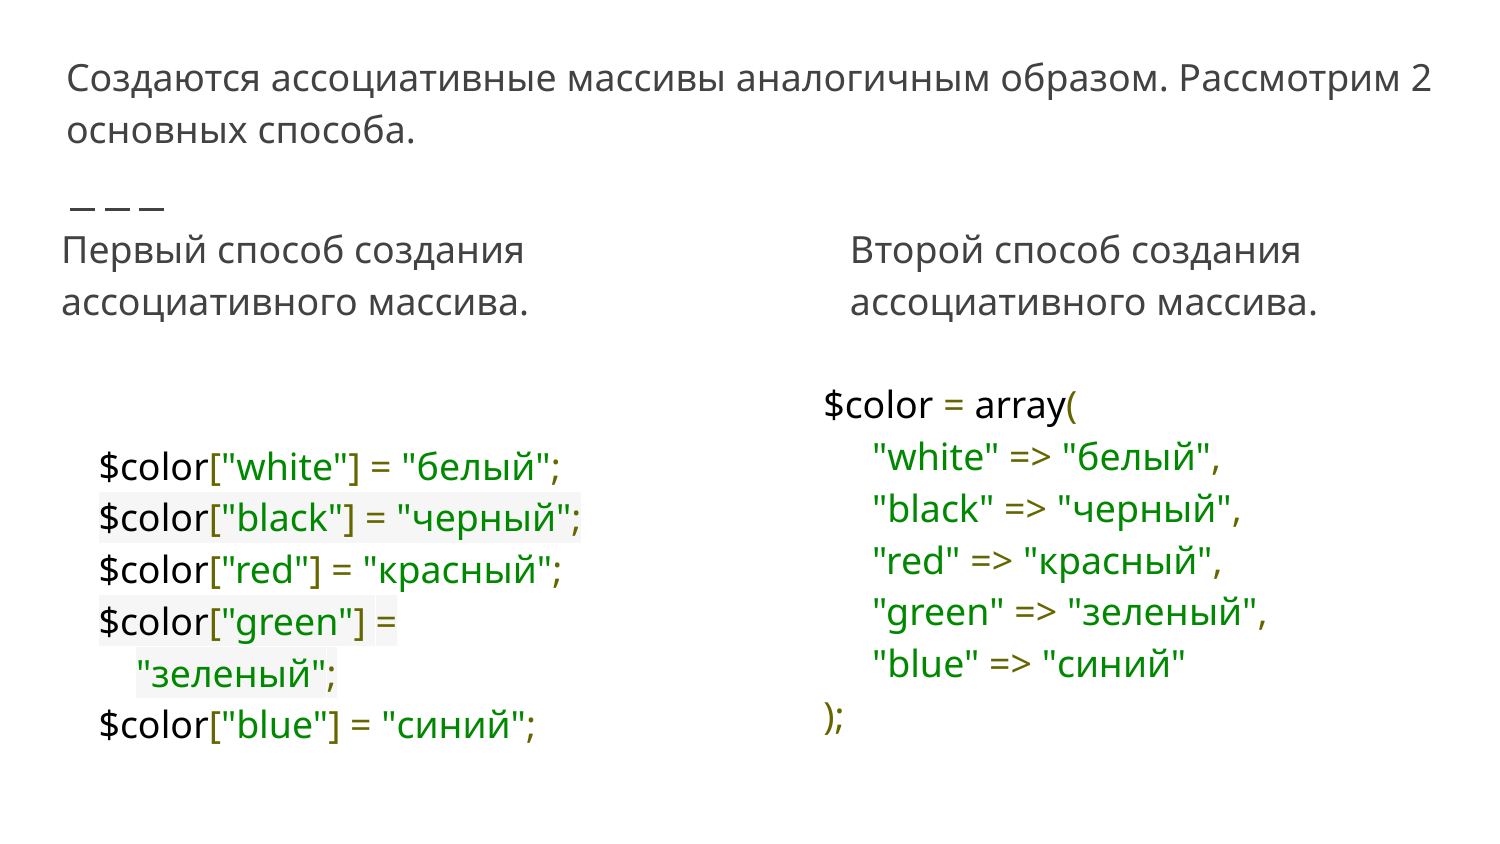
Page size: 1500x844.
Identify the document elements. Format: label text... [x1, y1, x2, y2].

list Создаются ассоциативные массивы аналогичным образом. Рассмотрим 2 основных способа. [51, 32, 1449, 165]
list Первый способ создания ассоциативного массива. [46, 204, 548, 329]
list $color = array( "white" => "белый", "black" => "черный", "red" => "красный", "green" => "зеленый", "blue" => "синий" ); [770, 359, 1449, 772]
list $color["white"] = "белый"; $color["black"] = "черный"; $color["red"] = "красный"; $color["green"] = "зеленый"; $color["blue"] = "синий"; [46, 420, 614, 719]
list Второй способ создания ассоциативного массива. [834, 204, 1337, 329]
